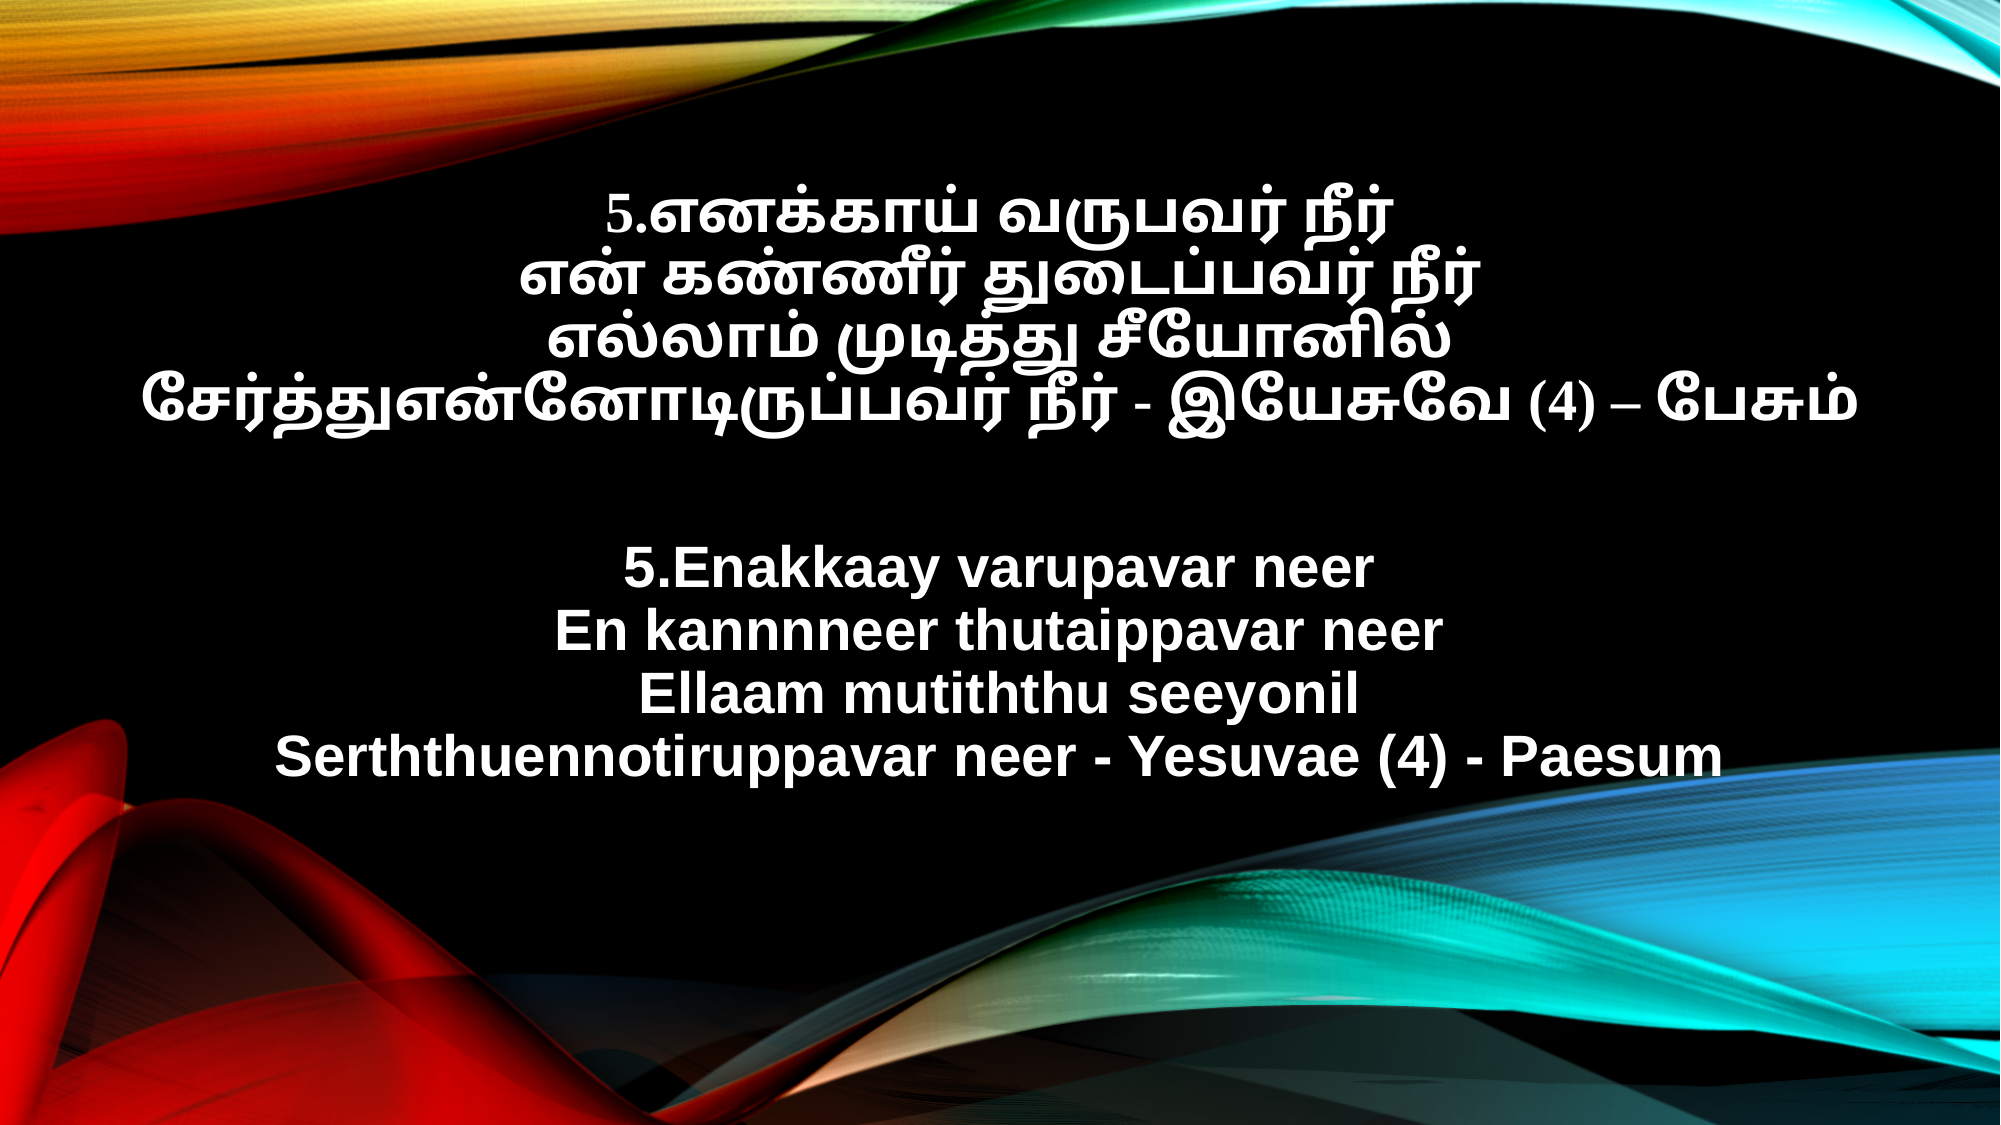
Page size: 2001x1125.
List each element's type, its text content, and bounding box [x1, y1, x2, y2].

subtitle 5.எனக்காய் வருபவர் நீர் என் கண்ணீர் துடைப்பவர் நீர் எல்லாம் முடித்து சீயோனில் சேர்த்துஎன்னோடிருப்பவர் நீர் - இயேசுவே (4) – பேசும் 5.Enakkaay varupavar neer En kannnneer thutaippavar neer Ellaam mutiththu seeyonil Serththuennotiruppavar neer - Yesuvae (4) - Paesum [0, 0, 2000, 1125]
